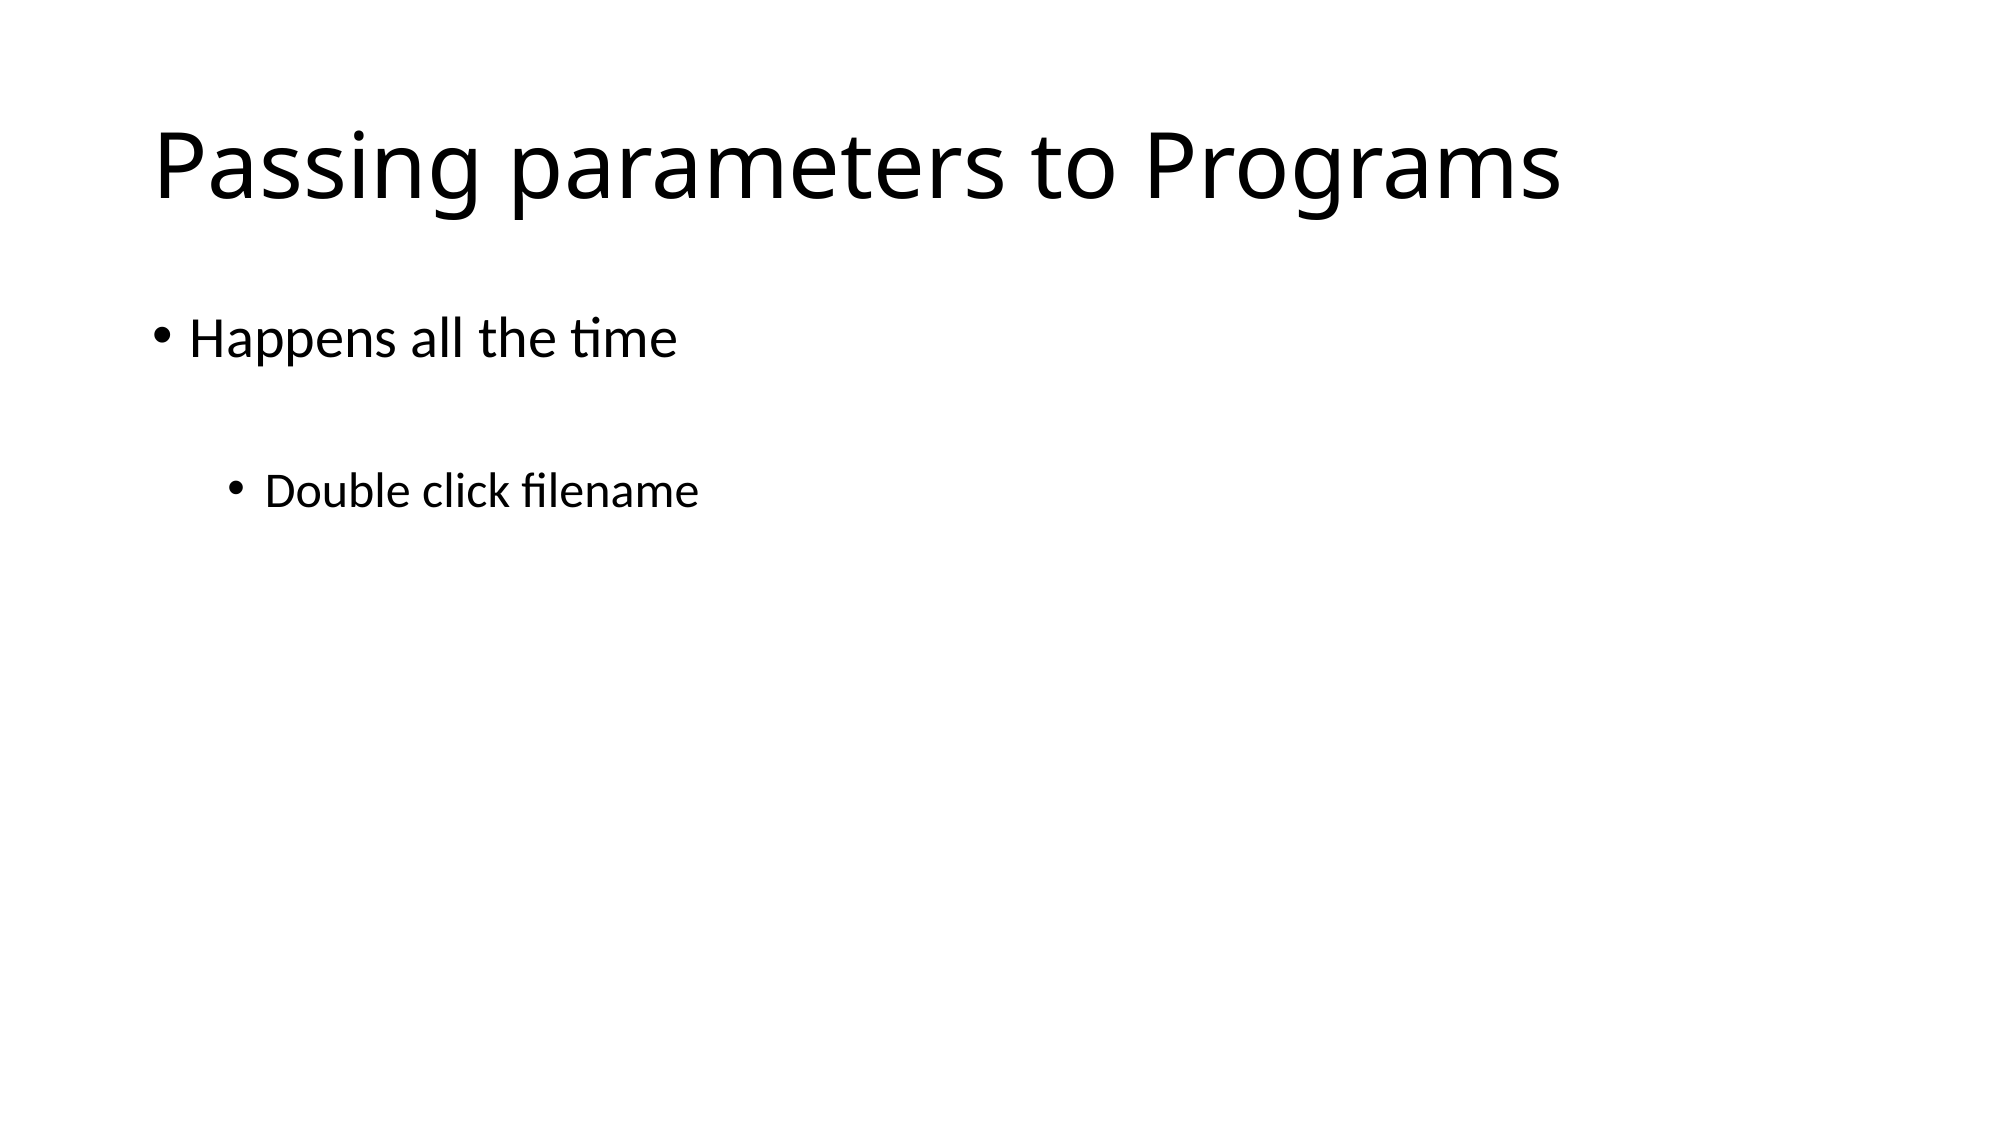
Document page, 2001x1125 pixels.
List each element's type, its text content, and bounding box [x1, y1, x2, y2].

list Happens all the time Double click filename [137, 299, 1863, 1014]
title Passing parameters to Programs [137, 59, 1863, 278]
